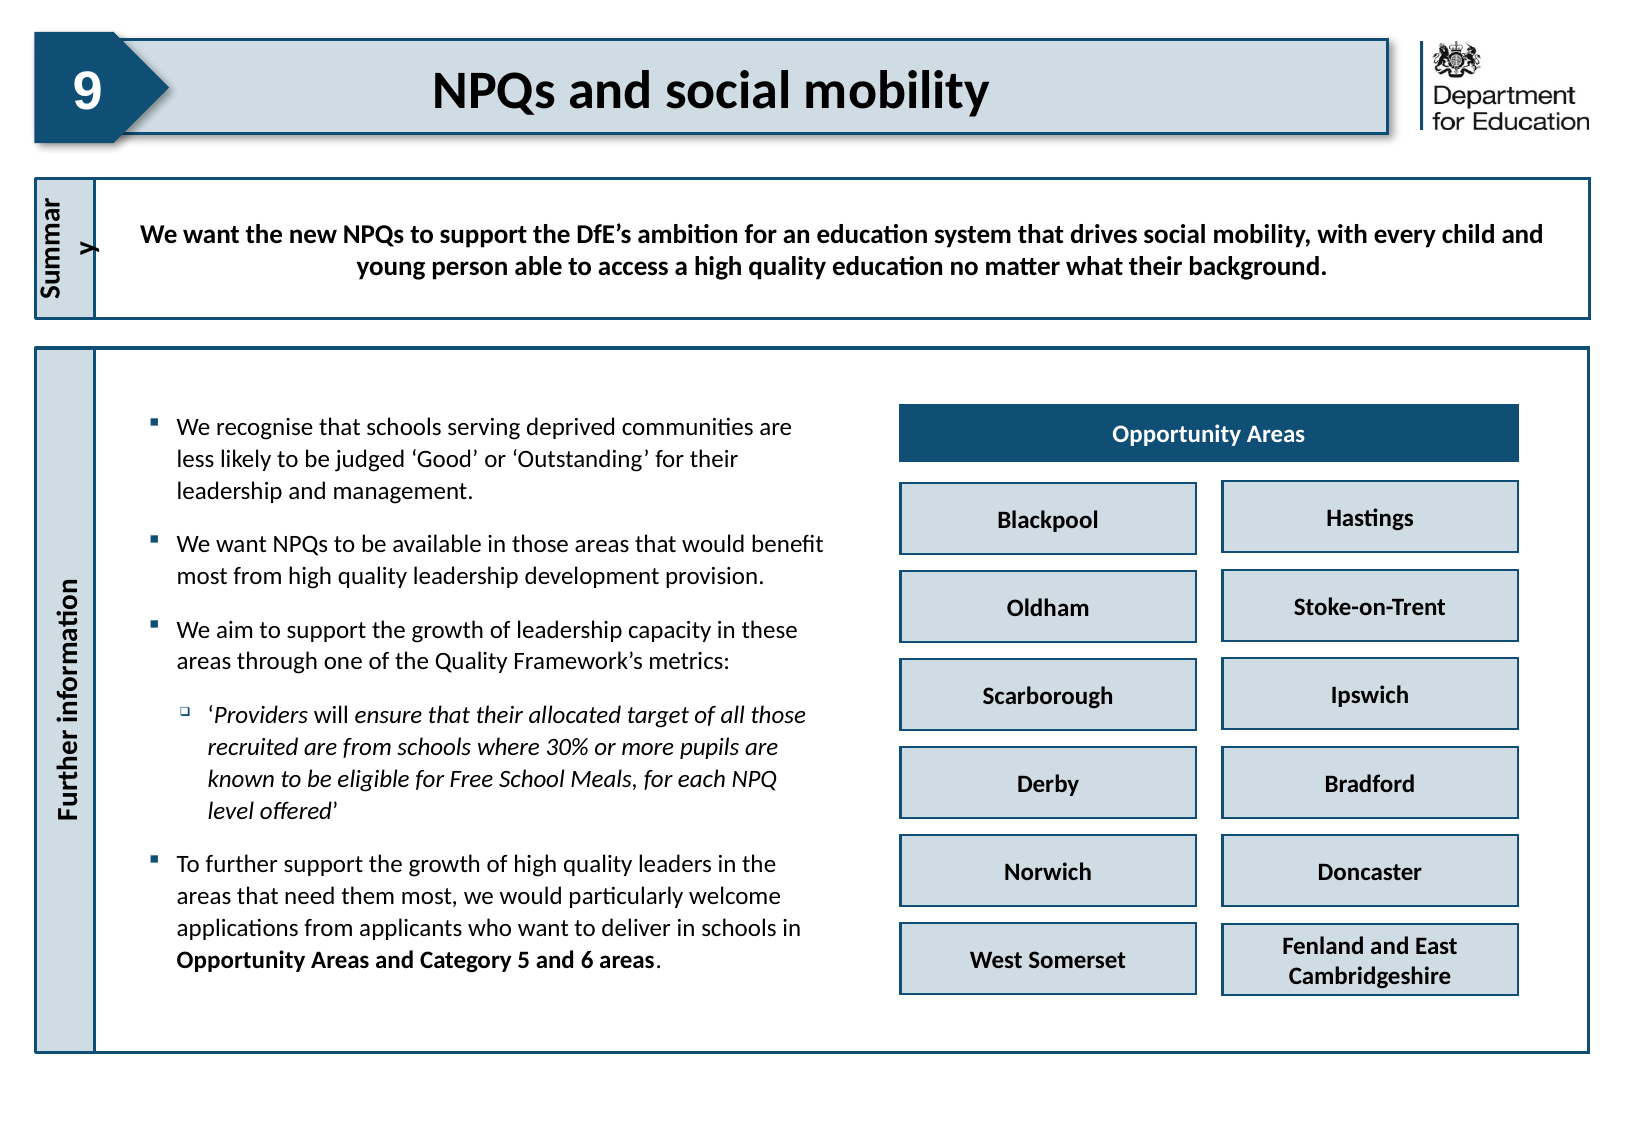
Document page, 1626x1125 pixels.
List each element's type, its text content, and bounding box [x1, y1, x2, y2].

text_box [900, 405, 1518, 995]
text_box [36, 39, 1589, 134]
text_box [35, 347, 1589, 1053]
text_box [35, 178, 1590, 319]
text_box 9 [34, 32, 122, 143]
